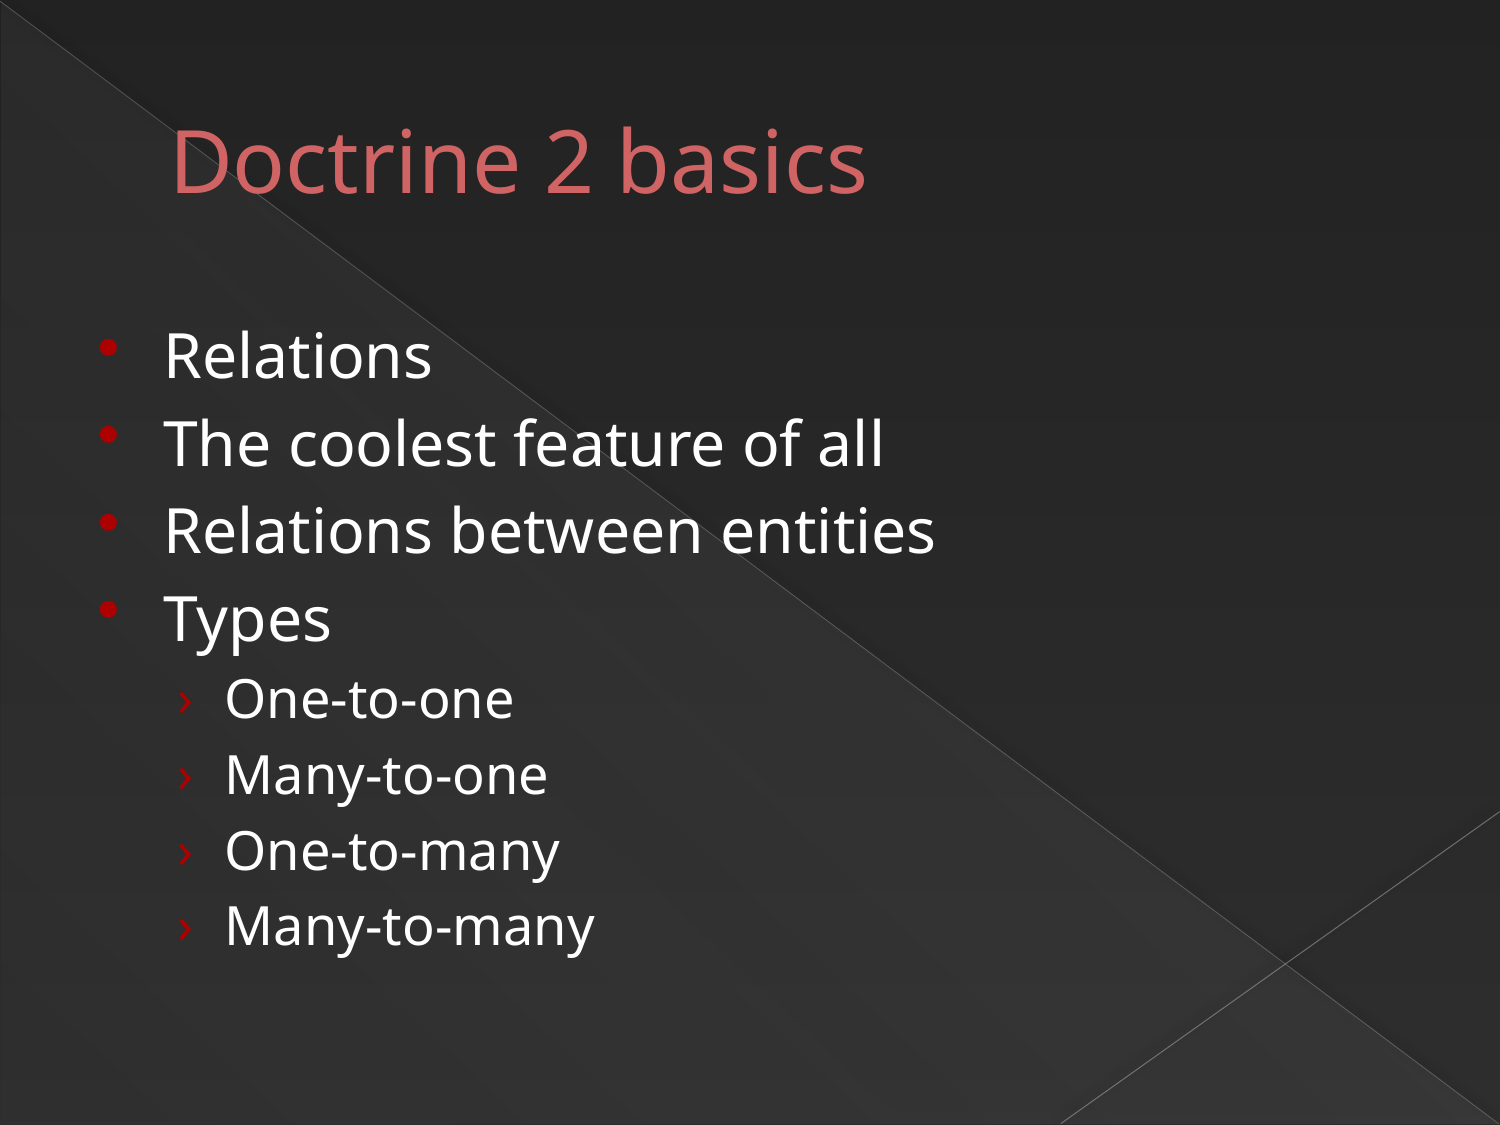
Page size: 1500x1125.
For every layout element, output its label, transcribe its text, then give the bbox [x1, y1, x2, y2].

list Relations The coolest feature of all Relations between entities Types One-to-one Many-to-one One-to-many Many-to-many [75, 308, 1425, 1059]
title Doctrine 2 basics [75, 43, 1425, 274]
